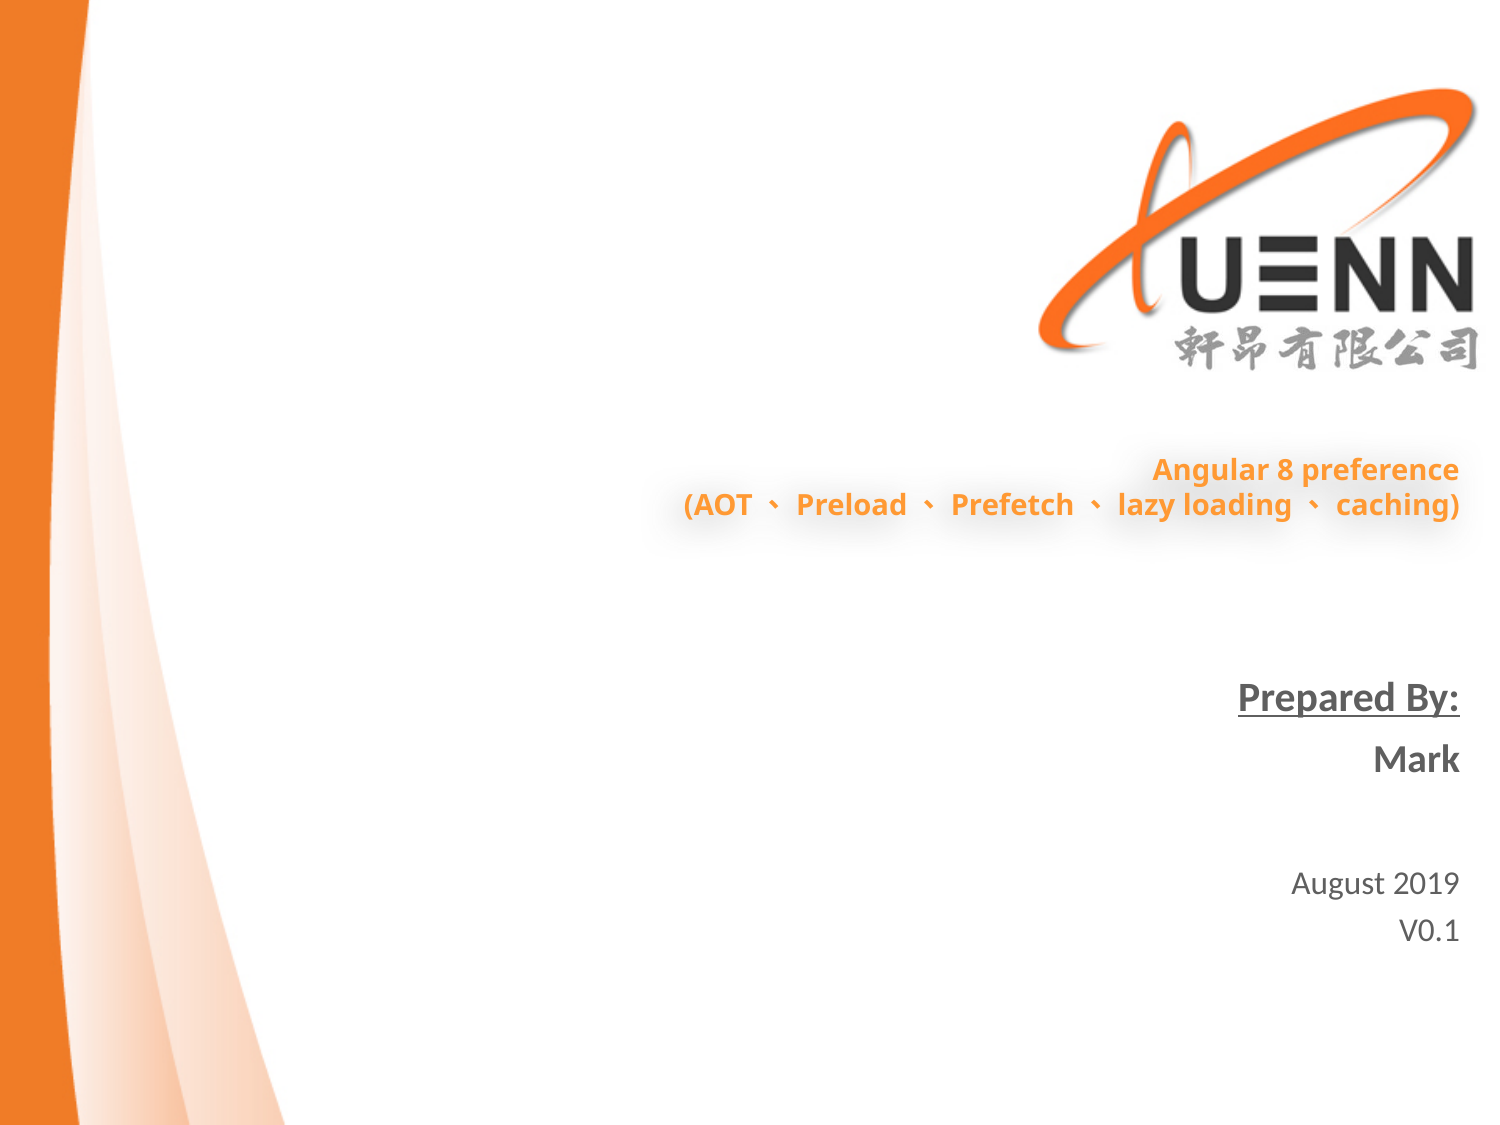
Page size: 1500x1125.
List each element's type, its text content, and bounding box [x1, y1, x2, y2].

subtitle Prepared By: Mark August 2019 V0.1 [441, 662, 1475, 1013]
picture [0, 0, 485, 1125]
title Angular 8 preference (AOT、Preload、Prefetch、lazy loading、caching) [150, 389, 1475, 653]
picture [1012, 73, 1500, 376]
